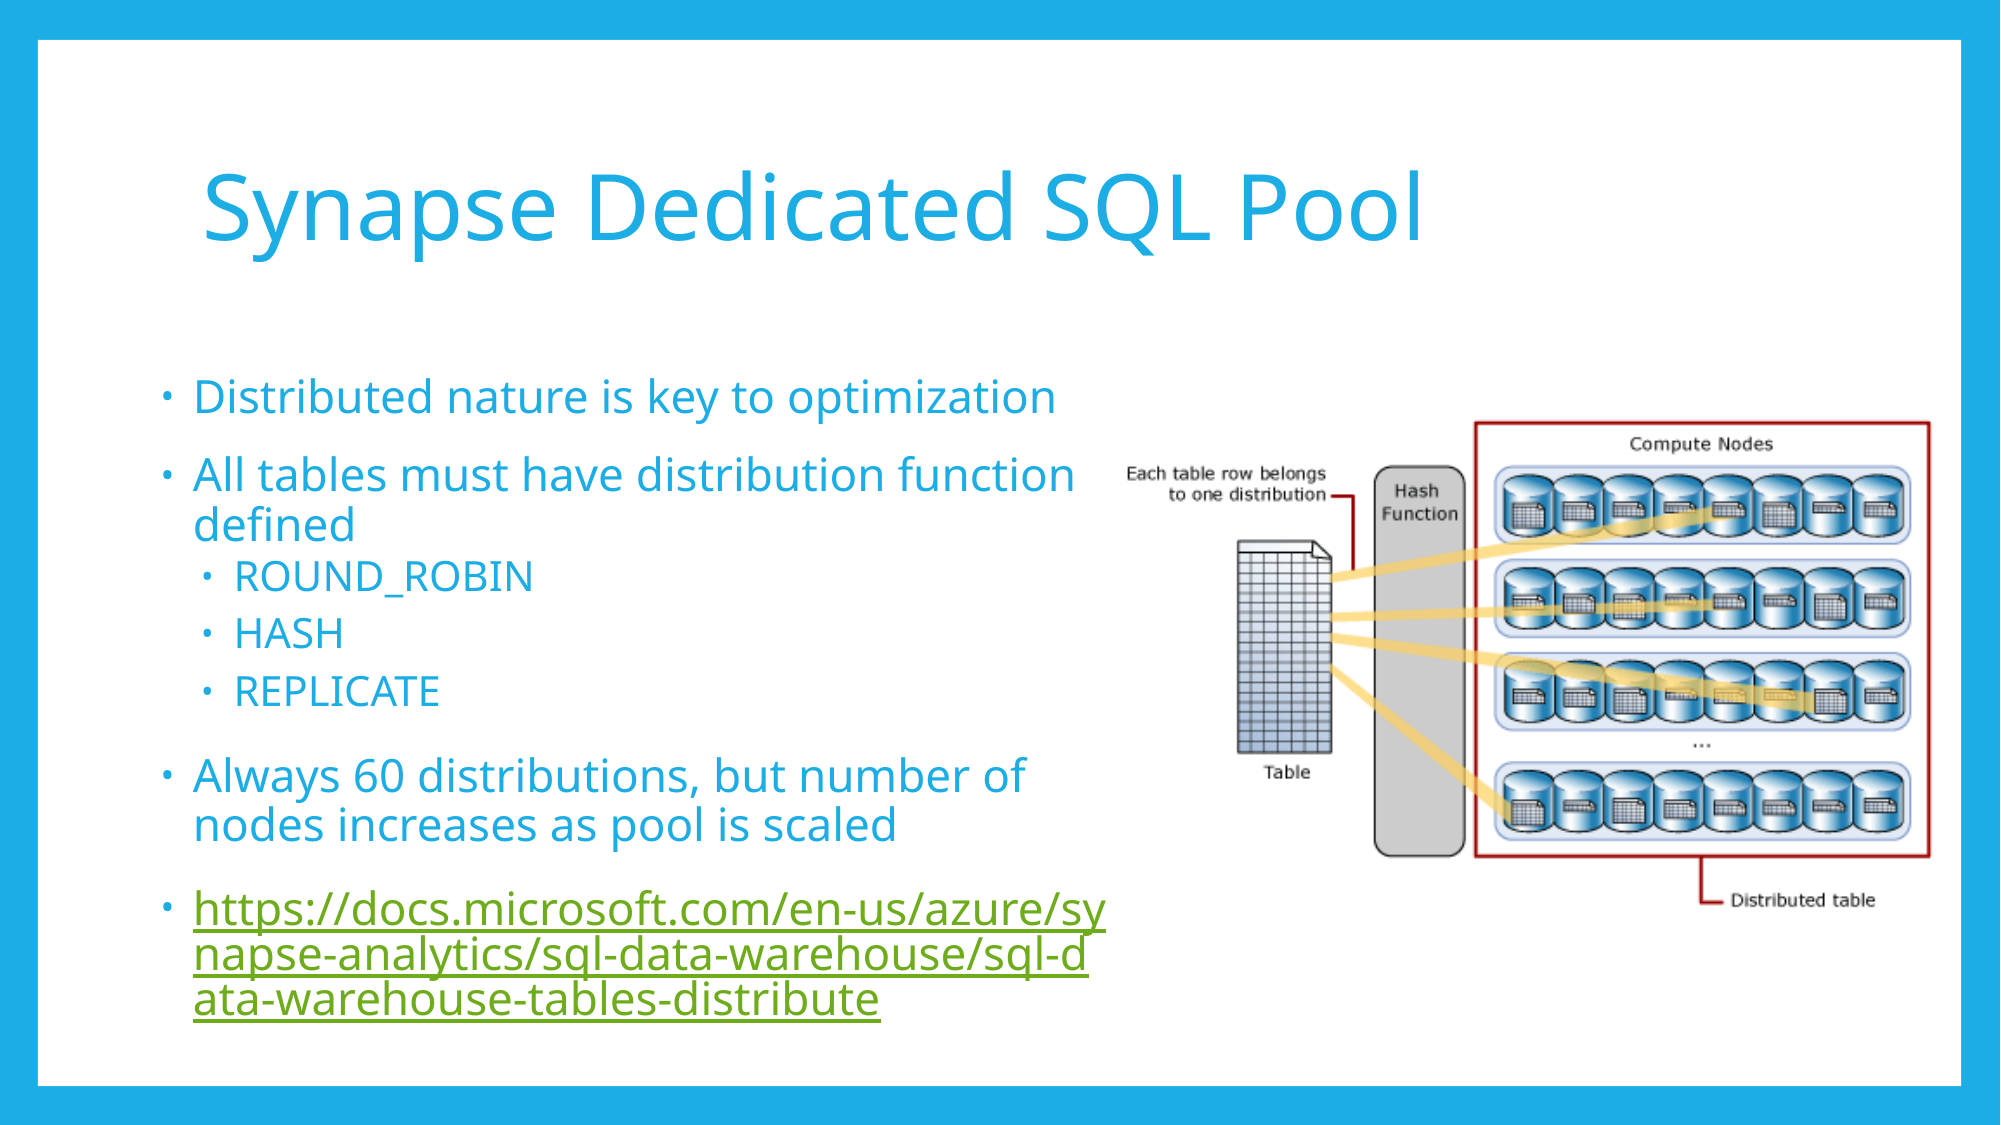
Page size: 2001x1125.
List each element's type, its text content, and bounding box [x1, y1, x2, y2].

picture [1123, 395, 1941, 928]
list Distributed nature is key to optimization All tables must have distribution function defined ROUND_ROBIN HASH REPLICATE Always 60 distributions, but number of nodes increases as pool is scaled https://docs.microsoft.com/en-us/azure/synapse-analytics/sql-data-warehouse/sql-data-warehouse-tables-distribute [137, 366, 1124, 1014]
title Synapse Dedicated SQL Pool [187, 99, 1808, 323]
